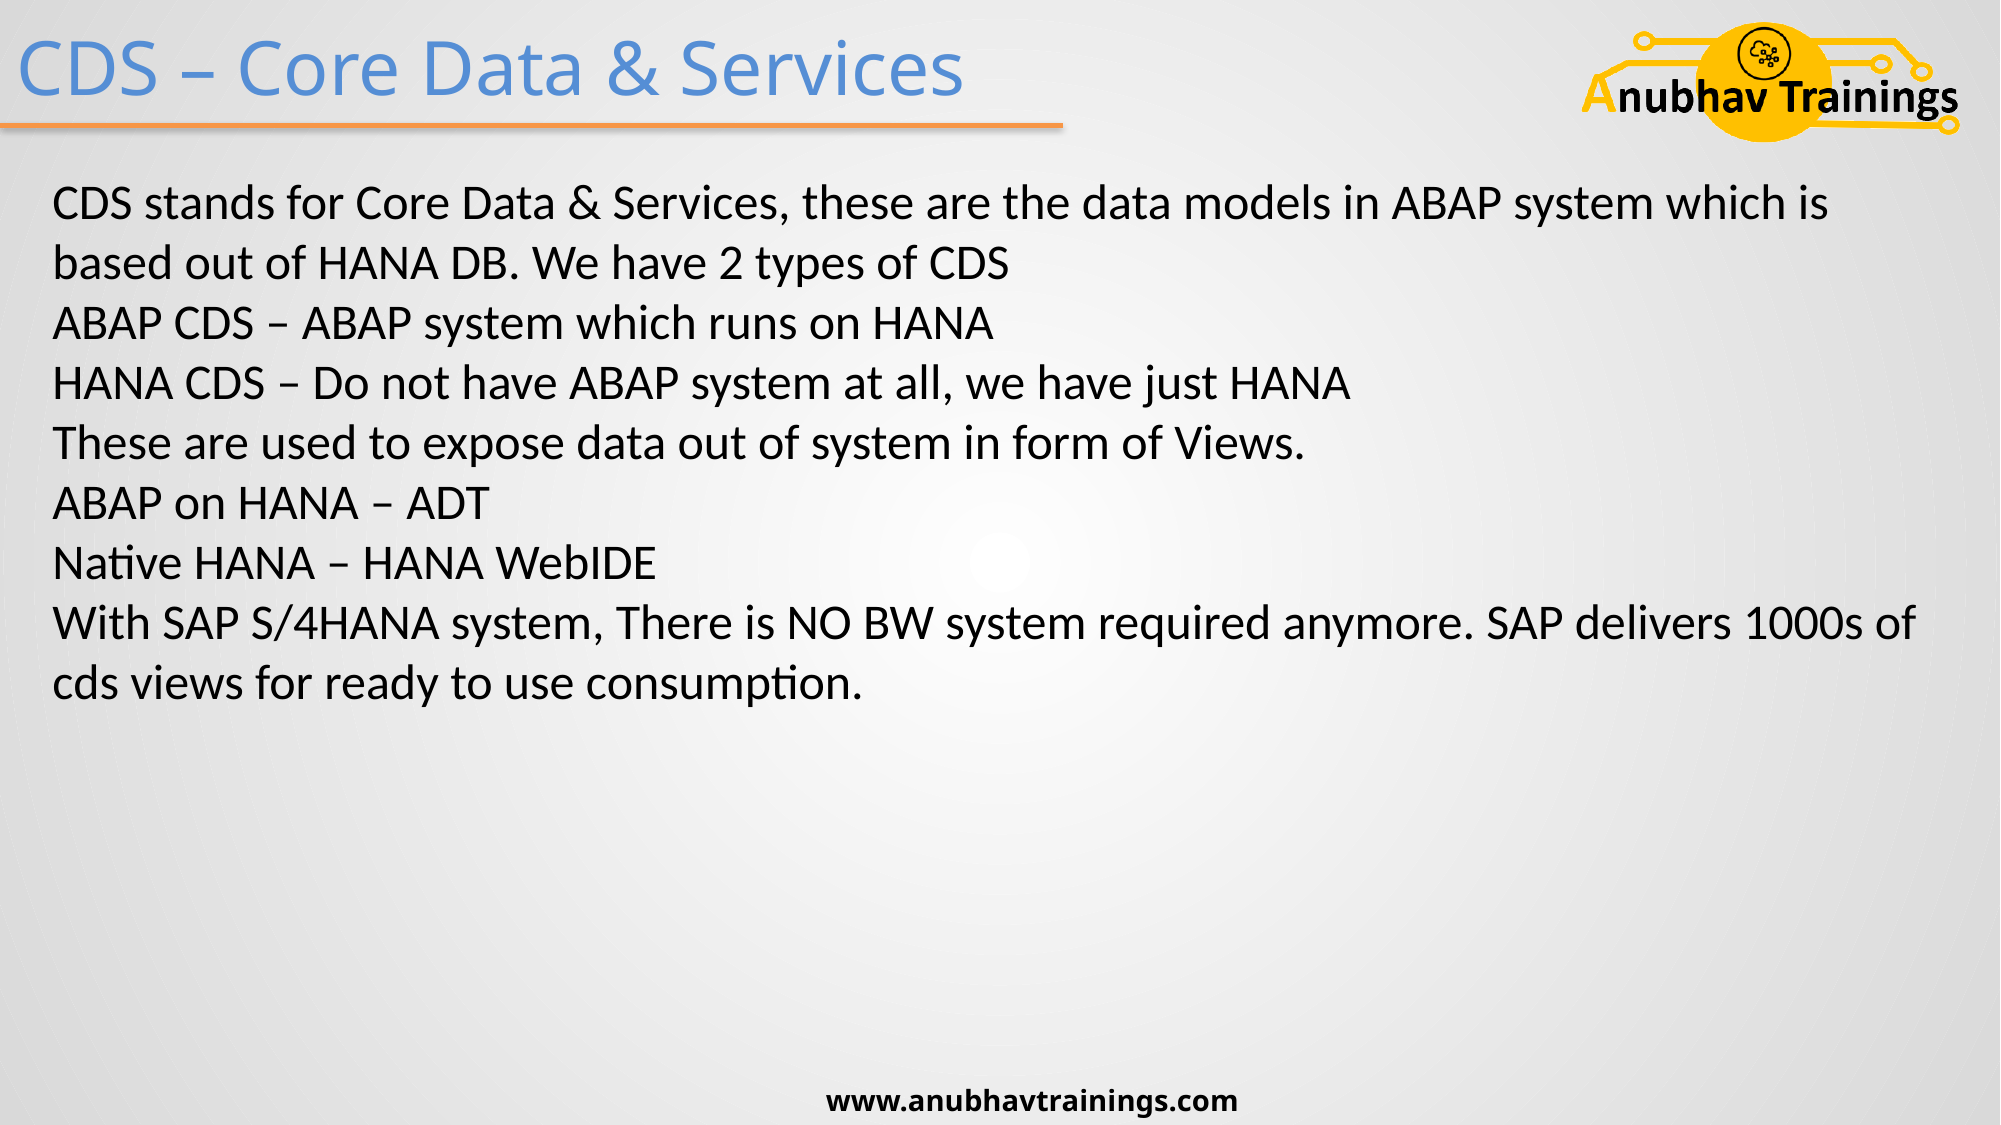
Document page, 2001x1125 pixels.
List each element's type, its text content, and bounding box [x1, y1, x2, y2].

text_box CDS stands for Core Data & Services, these are the data models in ABAP system which is based out of HANA DB. We have 2 types of CDS ABAP CDS – ABAP system which runs on HANA HANA CDS – Do not have ABAP system at all, we have just HANA These are used to expose data out of system in form of Views. ABAP on HANA – ADT Native HANA – HANA WebIDE With SAP S/4HANA system, There is NO BW system required anymore. SAP delivers 1000s of cds views for ready to use consumption. [37, 162, 1962, 718]
title CDS – Core Data & Services [0, 6, 1797, 124]
picture [1578, 17, 1963, 143]
text_box www.anubhavtrainings.com [811, 1074, 1378, 1125]
